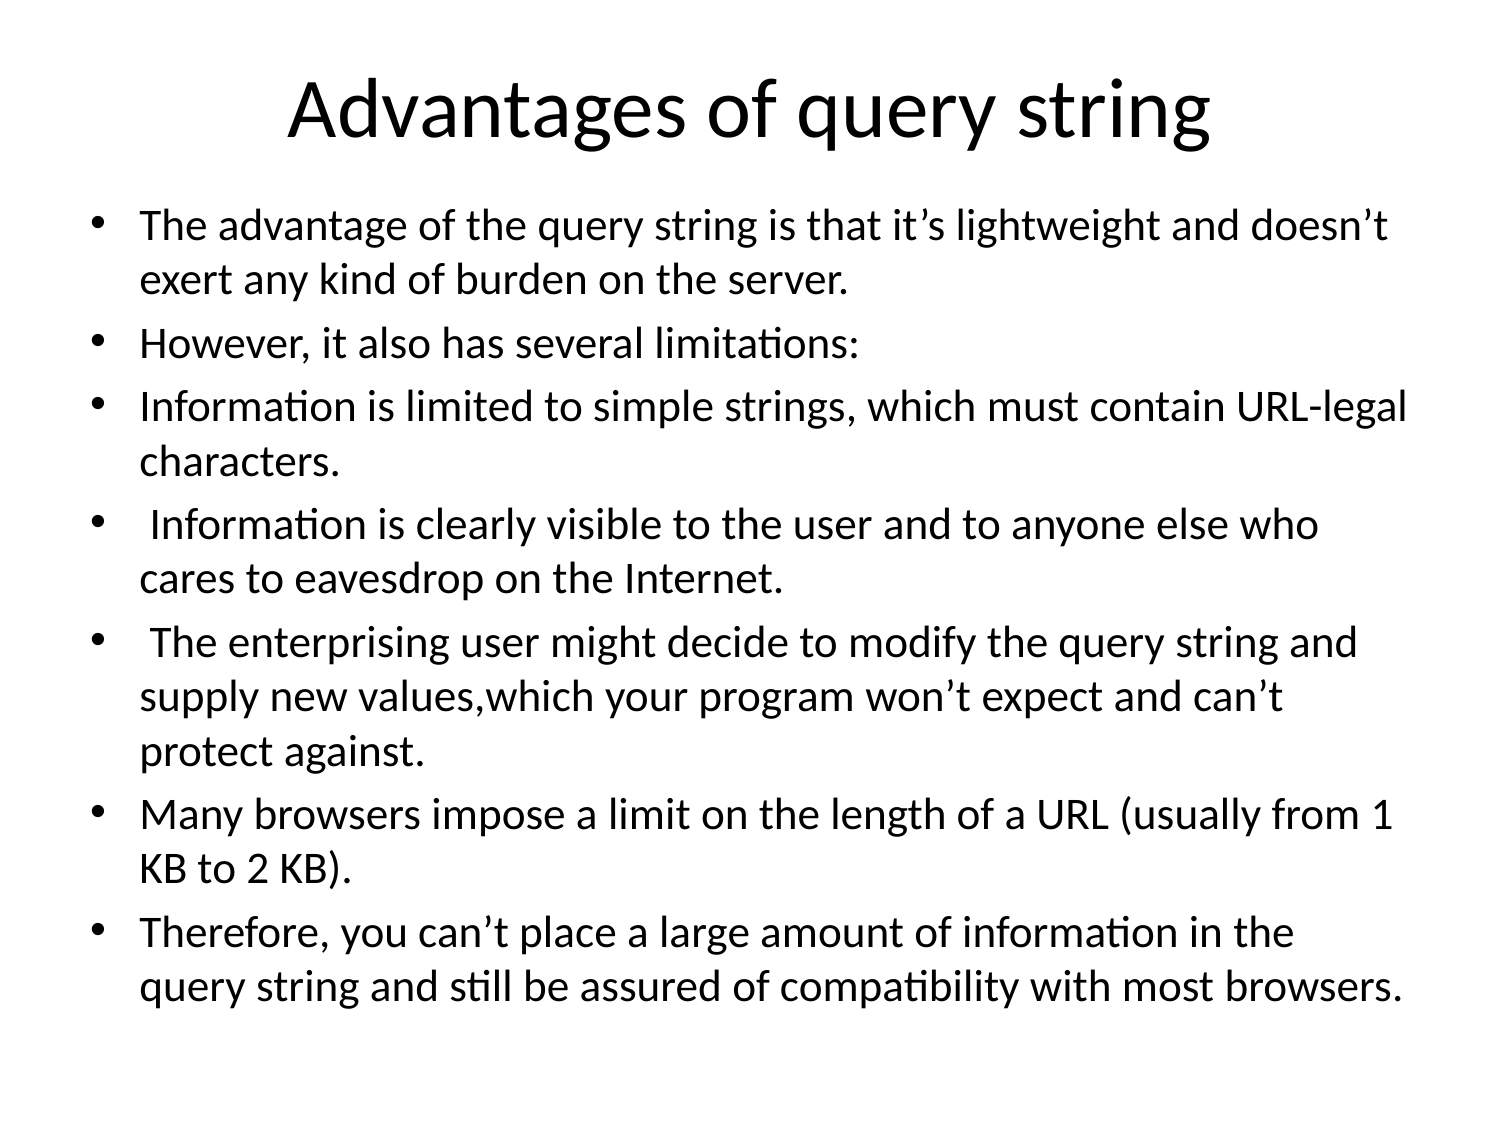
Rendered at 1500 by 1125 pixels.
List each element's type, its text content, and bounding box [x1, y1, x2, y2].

list The advantage of the query string is that it’s lightweight and doesn’t exert any kind of burden on the server. However, it also has several limitations: Information is limited to simple strings, which must contain URL-legal characters. Information is clearly visible to the user and to anyone else who cares to eavesdrop on the Internet. The enterprising user might decide to modify the query string and supply new values,which your program won’t expect and can’t protect against. Many browsers impose a limit on the length of a URL (usually from 1 KB to 2 KB). Therefore, you can’t place a large amount of information in the query string and still be assured of compatibility with most browsers. [75, 187, 1425, 1075]
title Advantages of query string [75, 45, 1425, 163]
